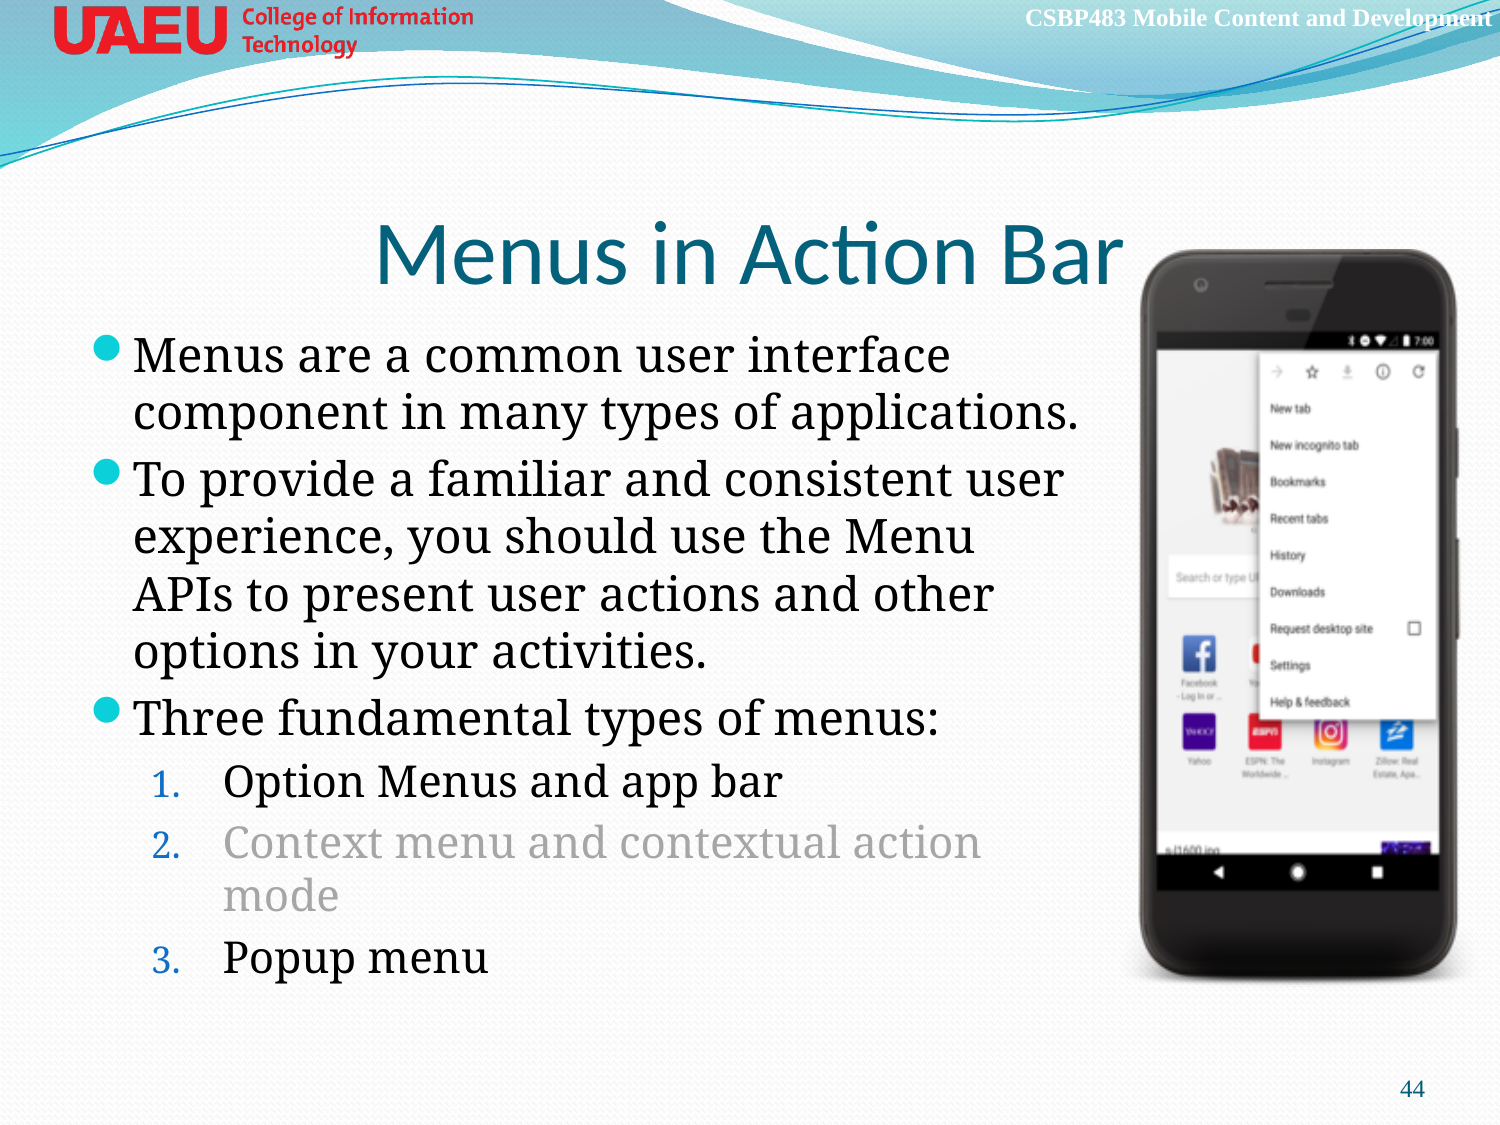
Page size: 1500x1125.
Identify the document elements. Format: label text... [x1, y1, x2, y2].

text_box submenu [1115, 252, 1121, 303]
title Menus in Action Bar [75, 115, 1425, 303]
picture [1121, 249, 1479, 988]
slide_number 44 [1299, 1042, 1425, 1103]
picture [50, 2, 475, 61]
list Menus are a common user interface component in many types of applications. To provide a familiar and consistent user experience, you should use the Menu APIs to present user actions and other options in your activities. Three fundamental types of menus: Option Menus and app bar Context menu and contextual action mode Popup menu [75, 317, 1100, 1038]
